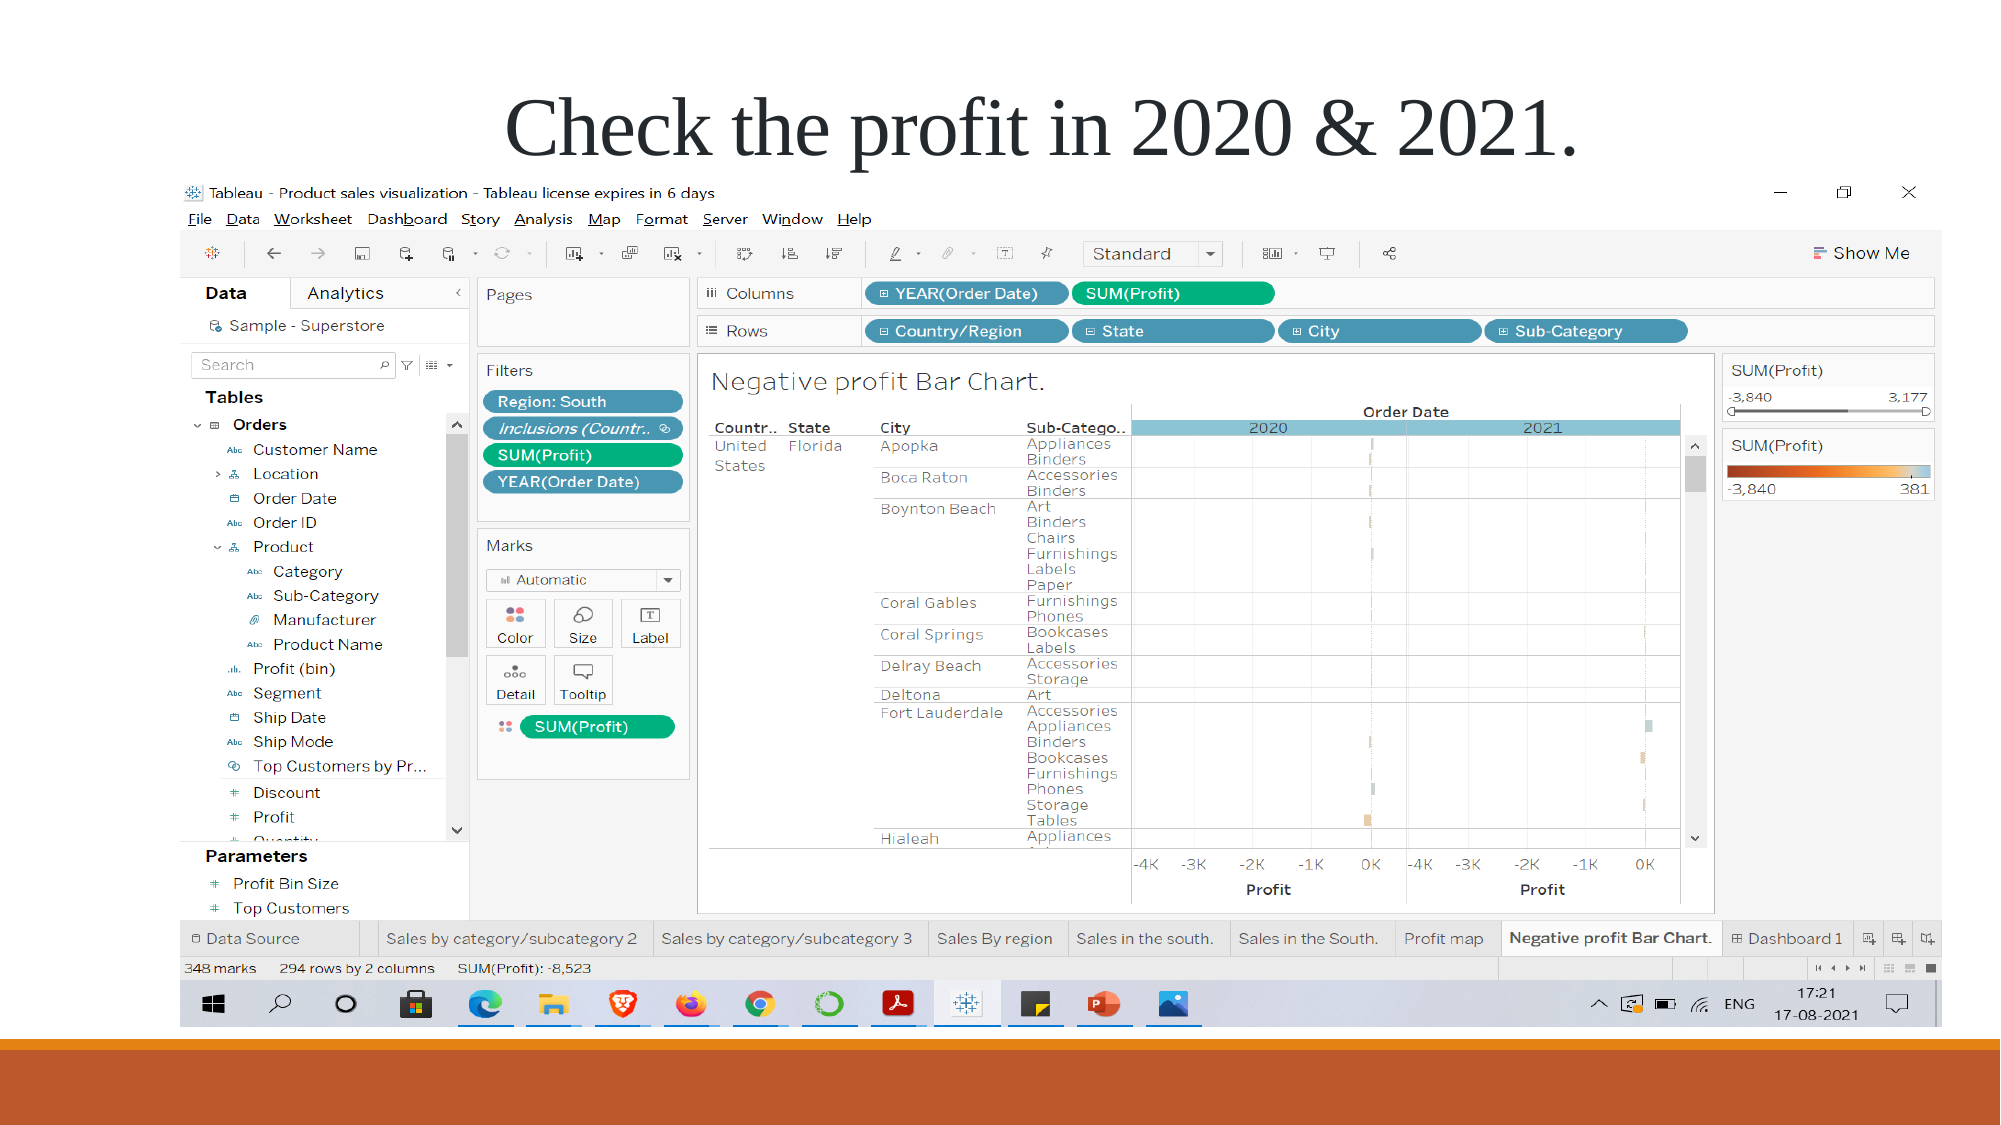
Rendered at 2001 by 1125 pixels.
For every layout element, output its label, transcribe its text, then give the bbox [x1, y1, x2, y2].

title Check the profit in 2020 & 2021. [180, 20, 1905, 179]
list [179, 179, 1943, 1028]
